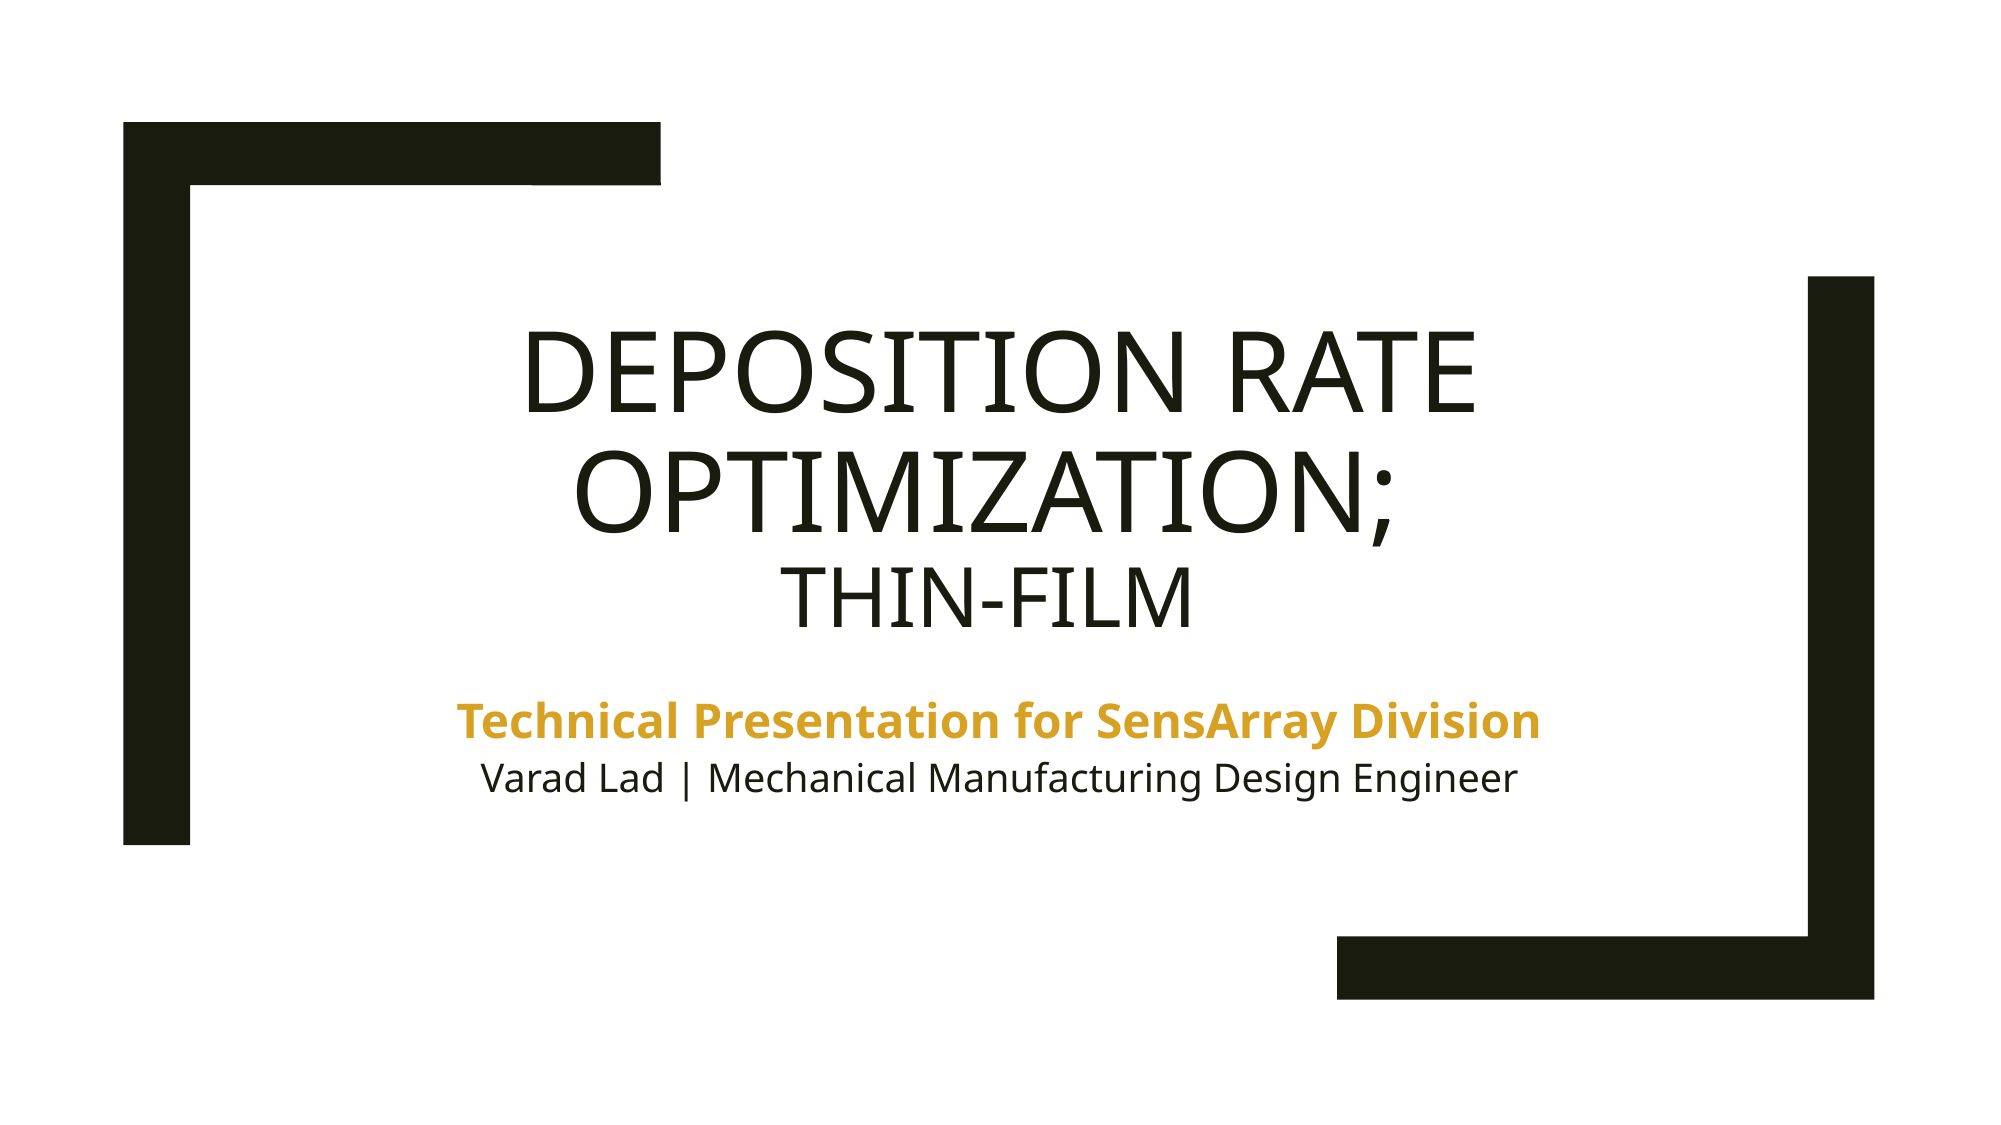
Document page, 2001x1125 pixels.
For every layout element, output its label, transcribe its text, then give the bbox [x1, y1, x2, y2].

subtitle Technical Presentation for SensArray Division Varad Lad | Mechanical Manufacturing Design Engineer [439, 675, 1561, 854]
title Deposition Rate Optimization; Thin-Film [352, 308, 1648, 653]
